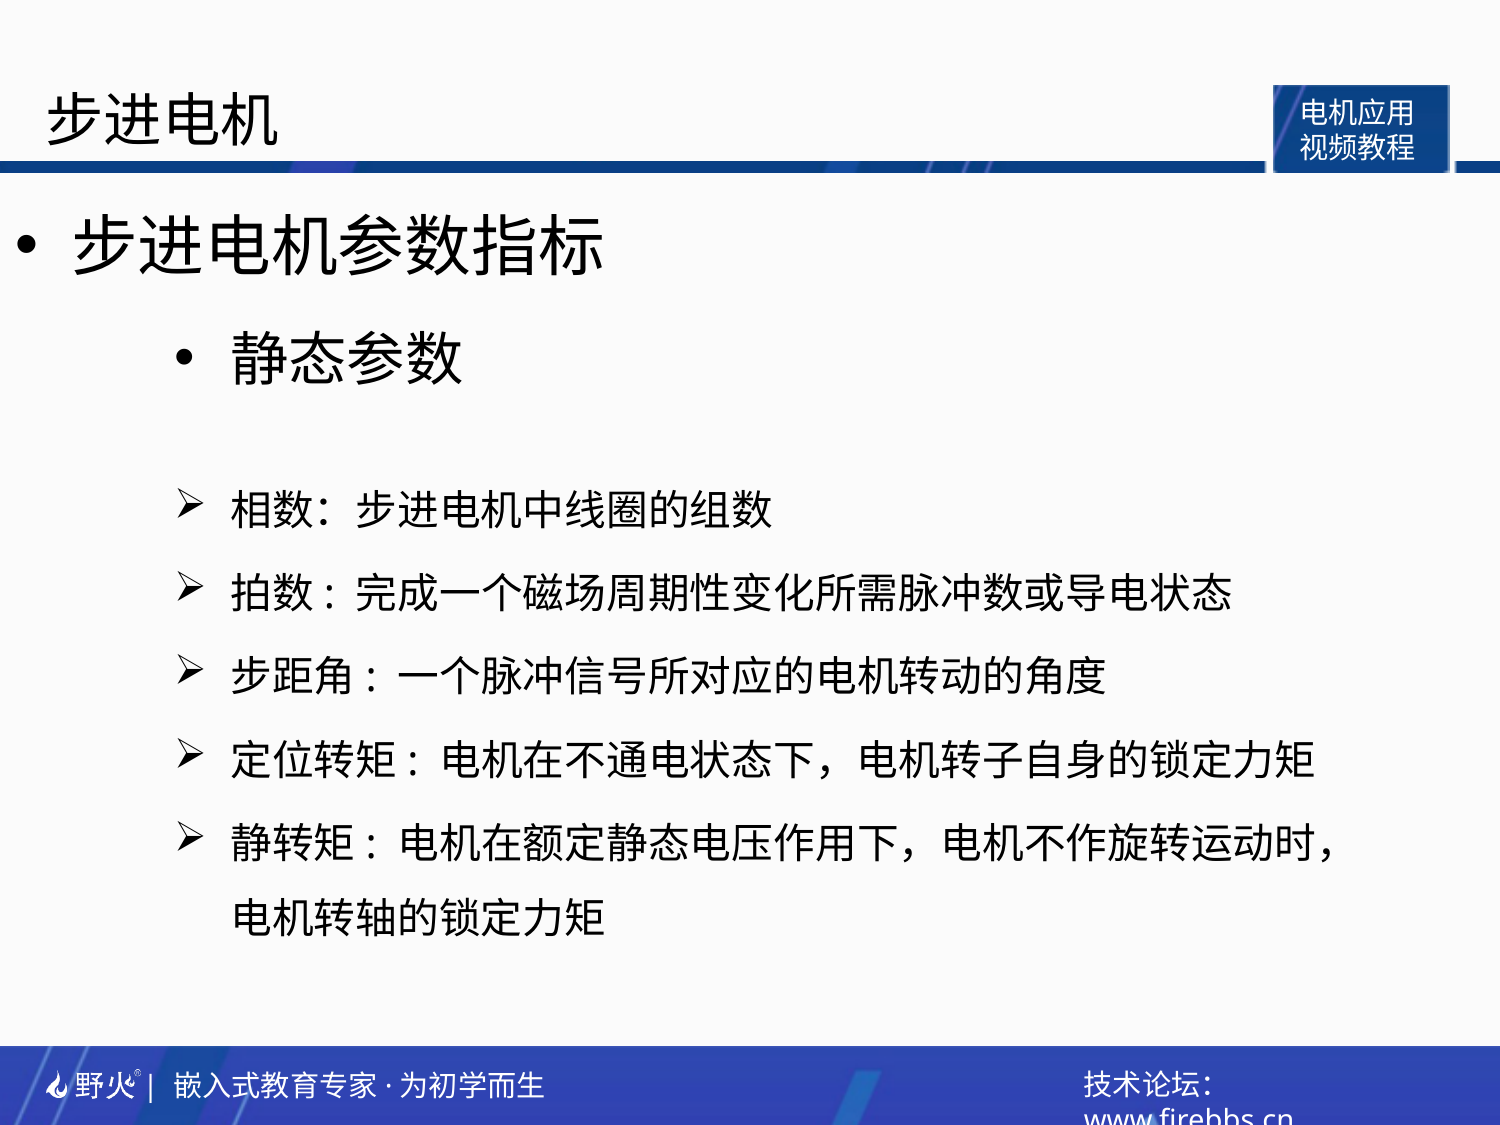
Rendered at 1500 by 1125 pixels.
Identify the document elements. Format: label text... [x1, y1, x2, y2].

picture [1103, 1115, 1109, 1125]
picture [1126, 1115, 1132, 1125]
picture [1227, 1116, 1236, 1125]
picture [1209, 1116, 1218, 1125]
picture [0, 85, 1500, 173]
picture [1192, 1116, 1200, 1121]
picture [299, 1076, 309, 1080]
list 静态参数 相数：步进电机中线圈的组数 拍数: 完成一个磁场周期性变化所需脉冲数或导电状态 步距角: 一个脉冲信号所对应的电机转动的角度 定位转矩: 电机在不通电状态下，电机转子自身的锁定力矩 静转矩: 电机在额定静态电压作用下，电机不作旋转运动时，电机转轴的锁定力矩 [159, 314, 1356, 1071]
picture [0, 1046, 1500, 1125]
picture [1098, 1084, 1106, 1090]
picture [1115, 1117, 1120, 1125]
picture [1281, 1116, 1289, 1125]
picture [1138, 1117, 1143, 1125]
picture [279, 1079, 284, 1088]
picture [1090, 1071, 1101, 1076]
picture [1092, 1117, 1097, 1125]
list 步进电机参数指标 [0, 196, 1211, 279]
